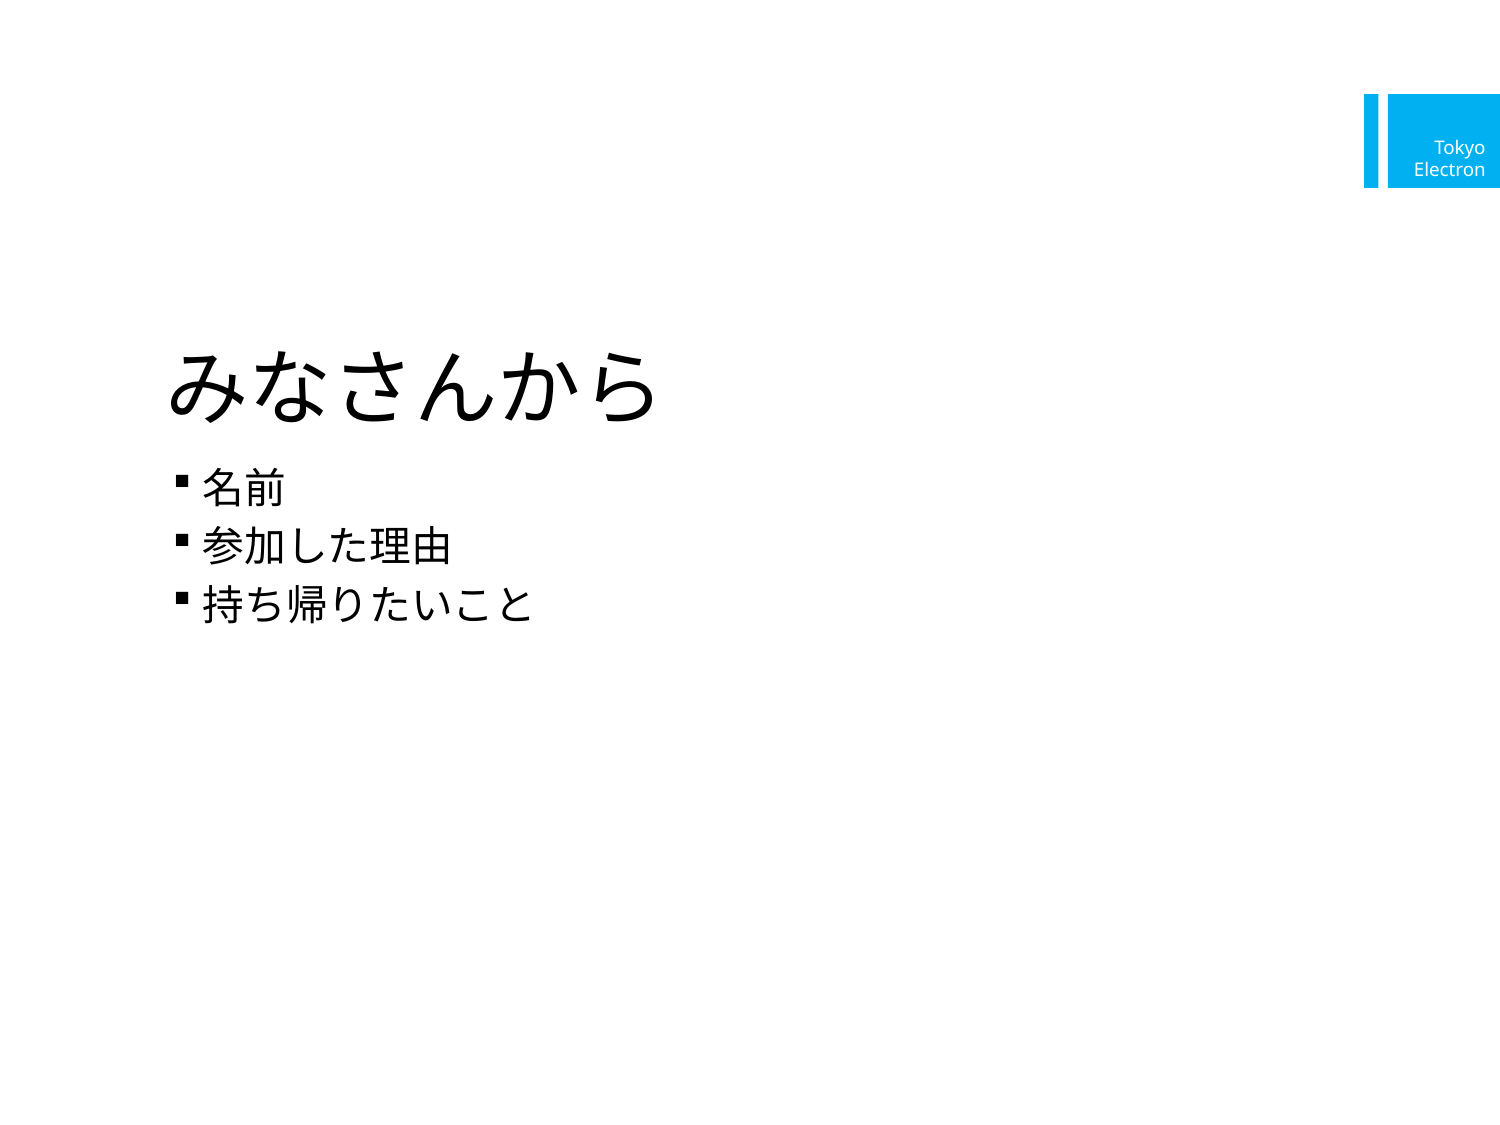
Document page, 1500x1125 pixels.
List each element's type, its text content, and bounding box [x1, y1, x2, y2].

title みなさんから [150, 253, 1350, 443]
list 名前 参加した理由 持ち帰りたいこと [150, 454, 1350, 1035]
